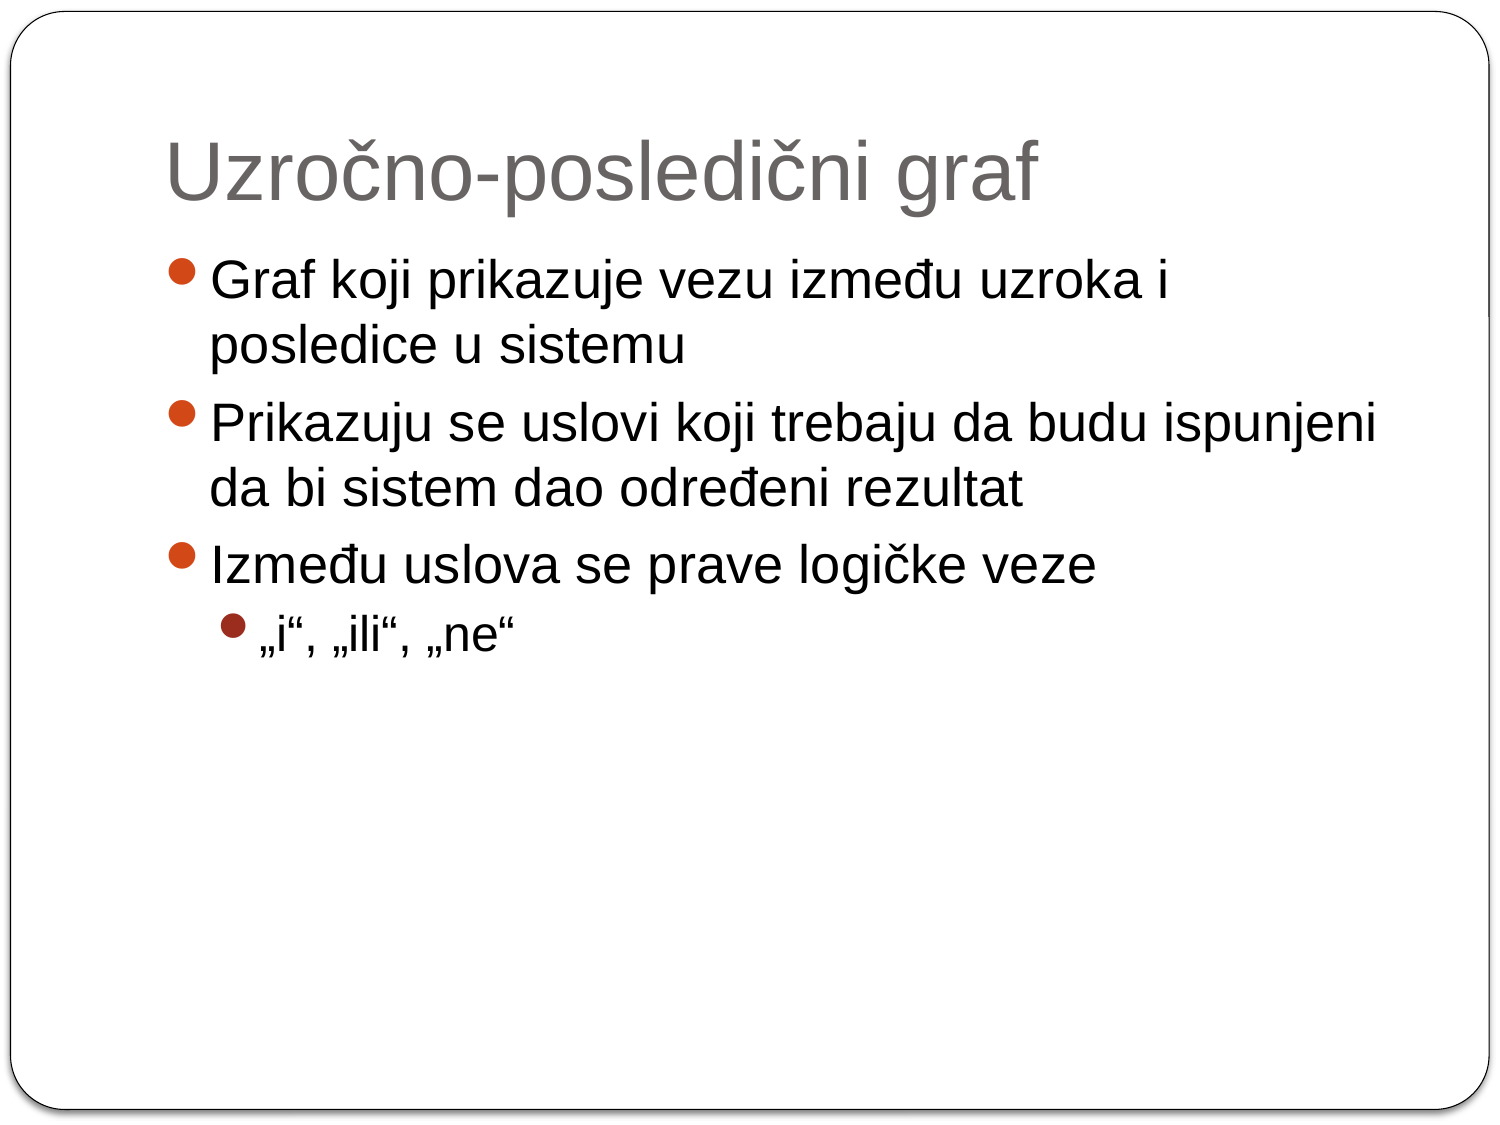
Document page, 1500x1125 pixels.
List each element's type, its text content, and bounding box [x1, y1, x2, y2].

list Graf koji prikazuje vezu između uzroka i posledice u sistemu Prikazuju se uslovi koji trebaju da budu ispunjeni da bi sistem dao određeni rezultat Između uslova se prave logičke veze „i“, „ili“, „ne“ [150, 237, 1425, 988]
title Uzročno-posledični graf [150, 45, 1425, 233]
